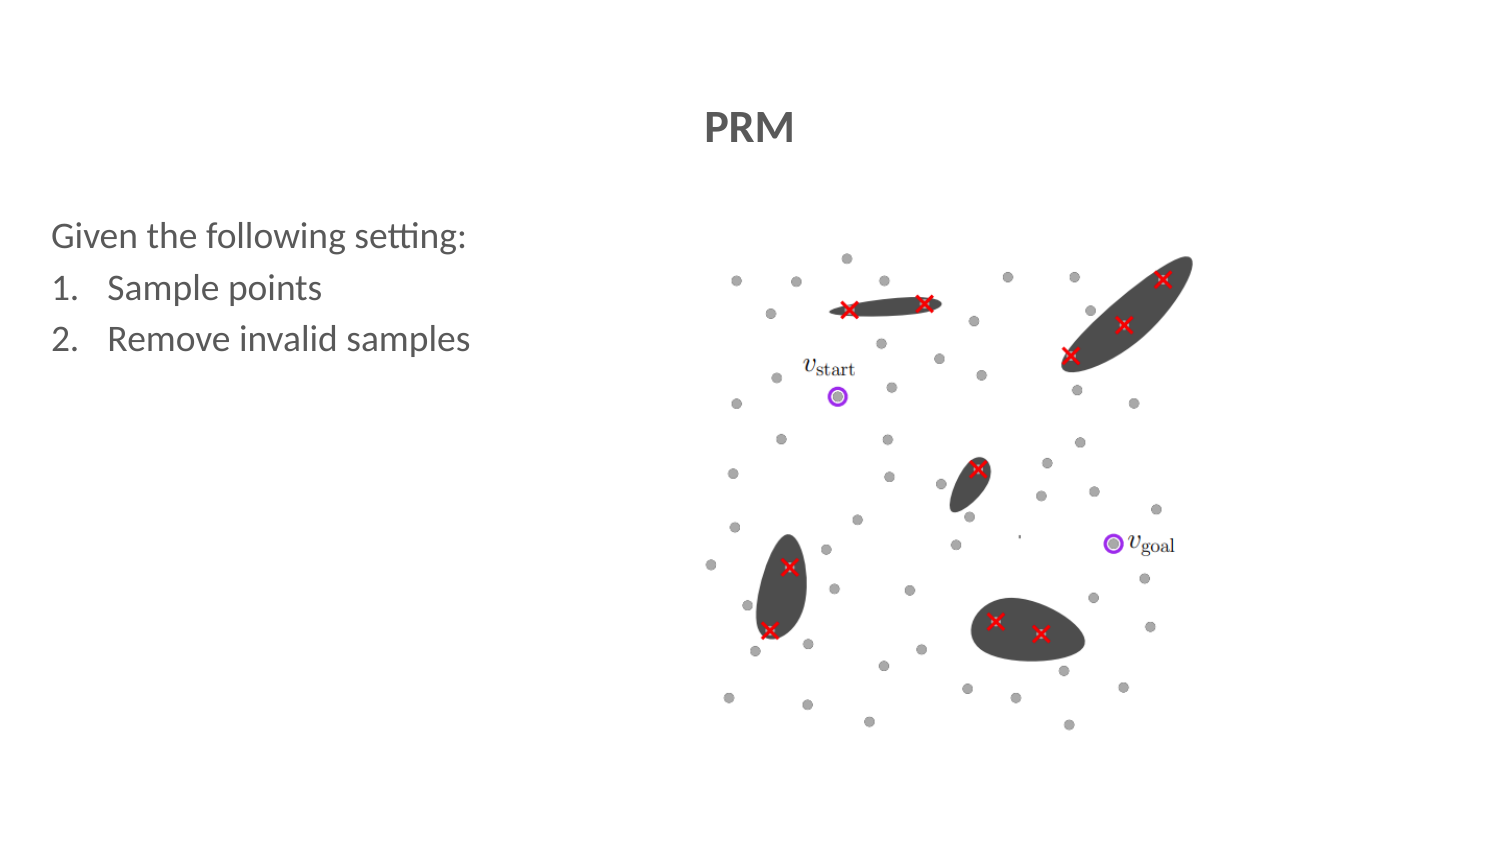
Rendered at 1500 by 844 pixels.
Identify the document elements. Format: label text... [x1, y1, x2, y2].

picture [571, 249, 1197, 811]
title PRM [51, 72, 1449, 167]
list Given the following setting: Sample points Remove invalid samples [51, 189, 1381, 750]
